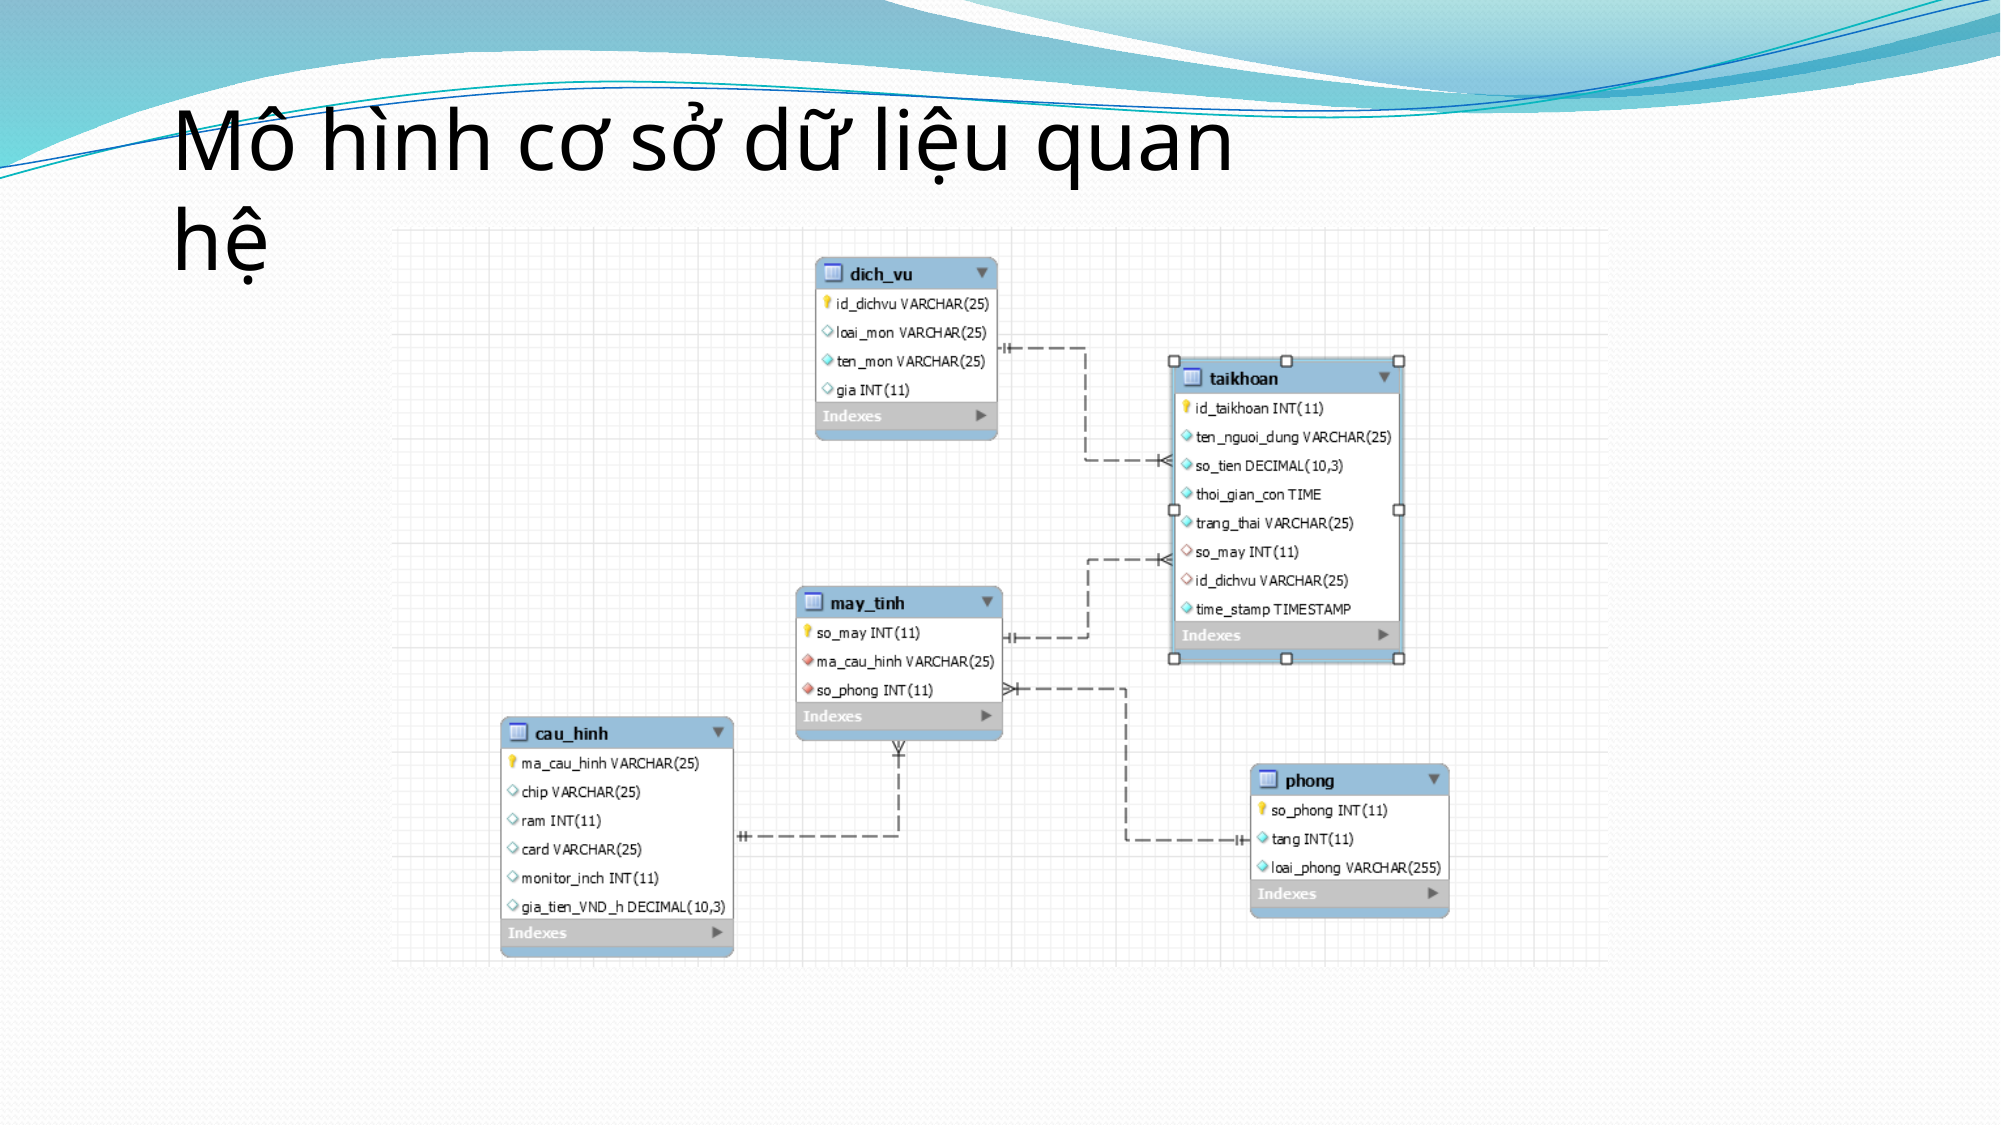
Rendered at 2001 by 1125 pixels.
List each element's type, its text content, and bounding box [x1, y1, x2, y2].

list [392, 227, 1608, 968]
text_box Mô hình cơ sở dữ liệu quan hệ [156, 79, 1338, 295]
